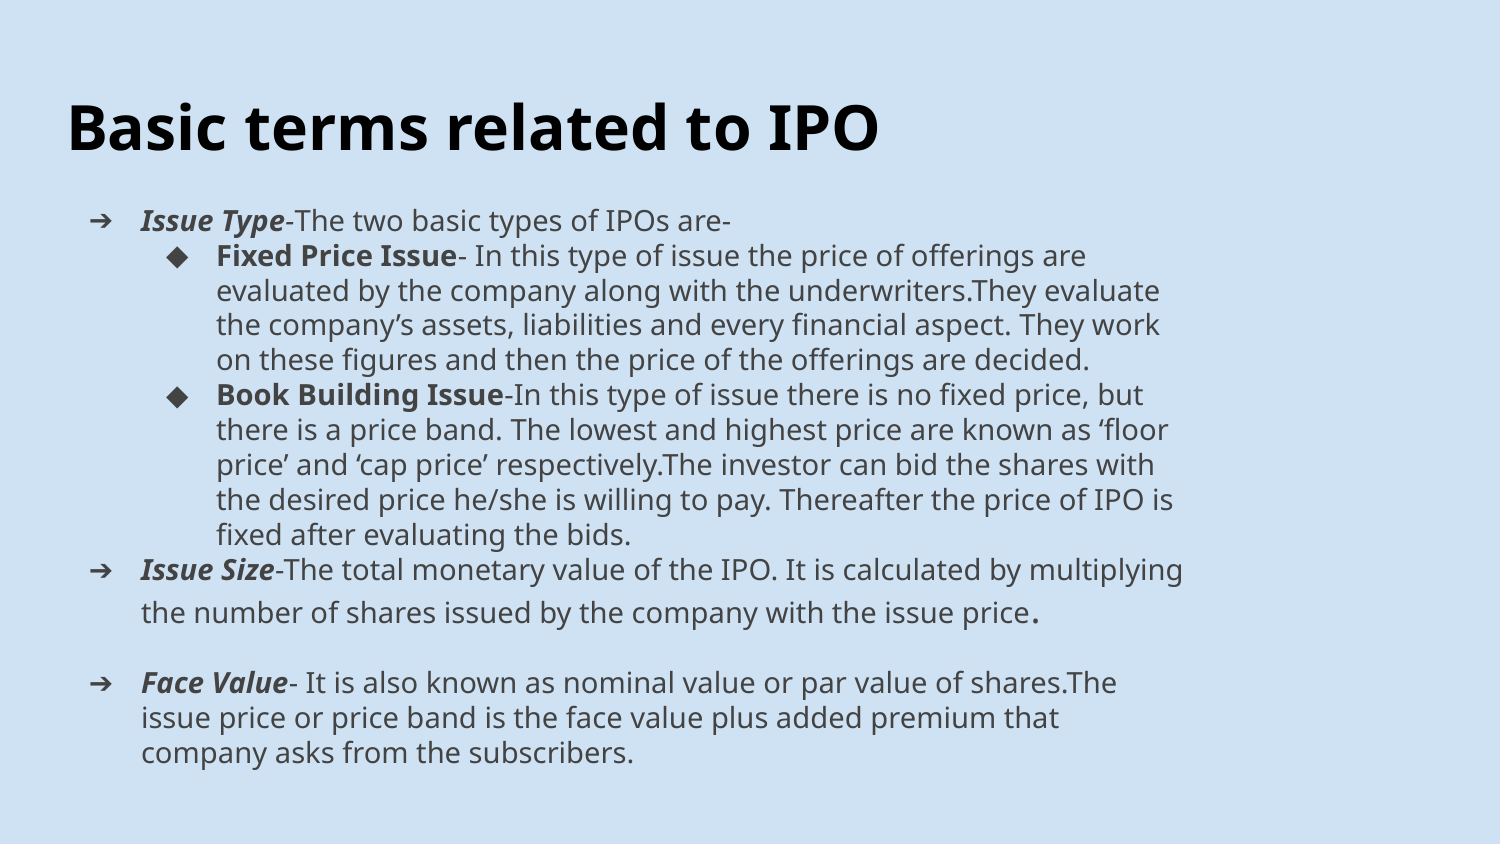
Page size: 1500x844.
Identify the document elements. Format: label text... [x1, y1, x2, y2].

title Basic terms related to IPO [51, 72, 1449, 176]
list Issue Type-The two basic types of IPOs are- Fixed Price Issue- In this type of issue the price of offerings are evaluated by the company along with the underwriters.They evaluate the company’s assets, liabilities and every financial aspect. They work on these figures and then the price of the offerings are decided. Book Building Issue-In this type of issue there is no fixed price, but there is a price band. The lowest and highest price are known as ‘floor price’ and ‘cap price’ respectively.The investor can bid the shares with the desired price he/she is willing to pay. Thereafter the price of IPO is fixed after evaluating the bids. Issue Size-The total monetary value of the IPO. It is calculated by multiplying the number of shares issued by the company with the issue price. Face Value- It is also known as nominal value or par value of shares.The issue price or price band is the face value plus added premium that company asks from the subscribers. [51, 181, 1205, 776]
